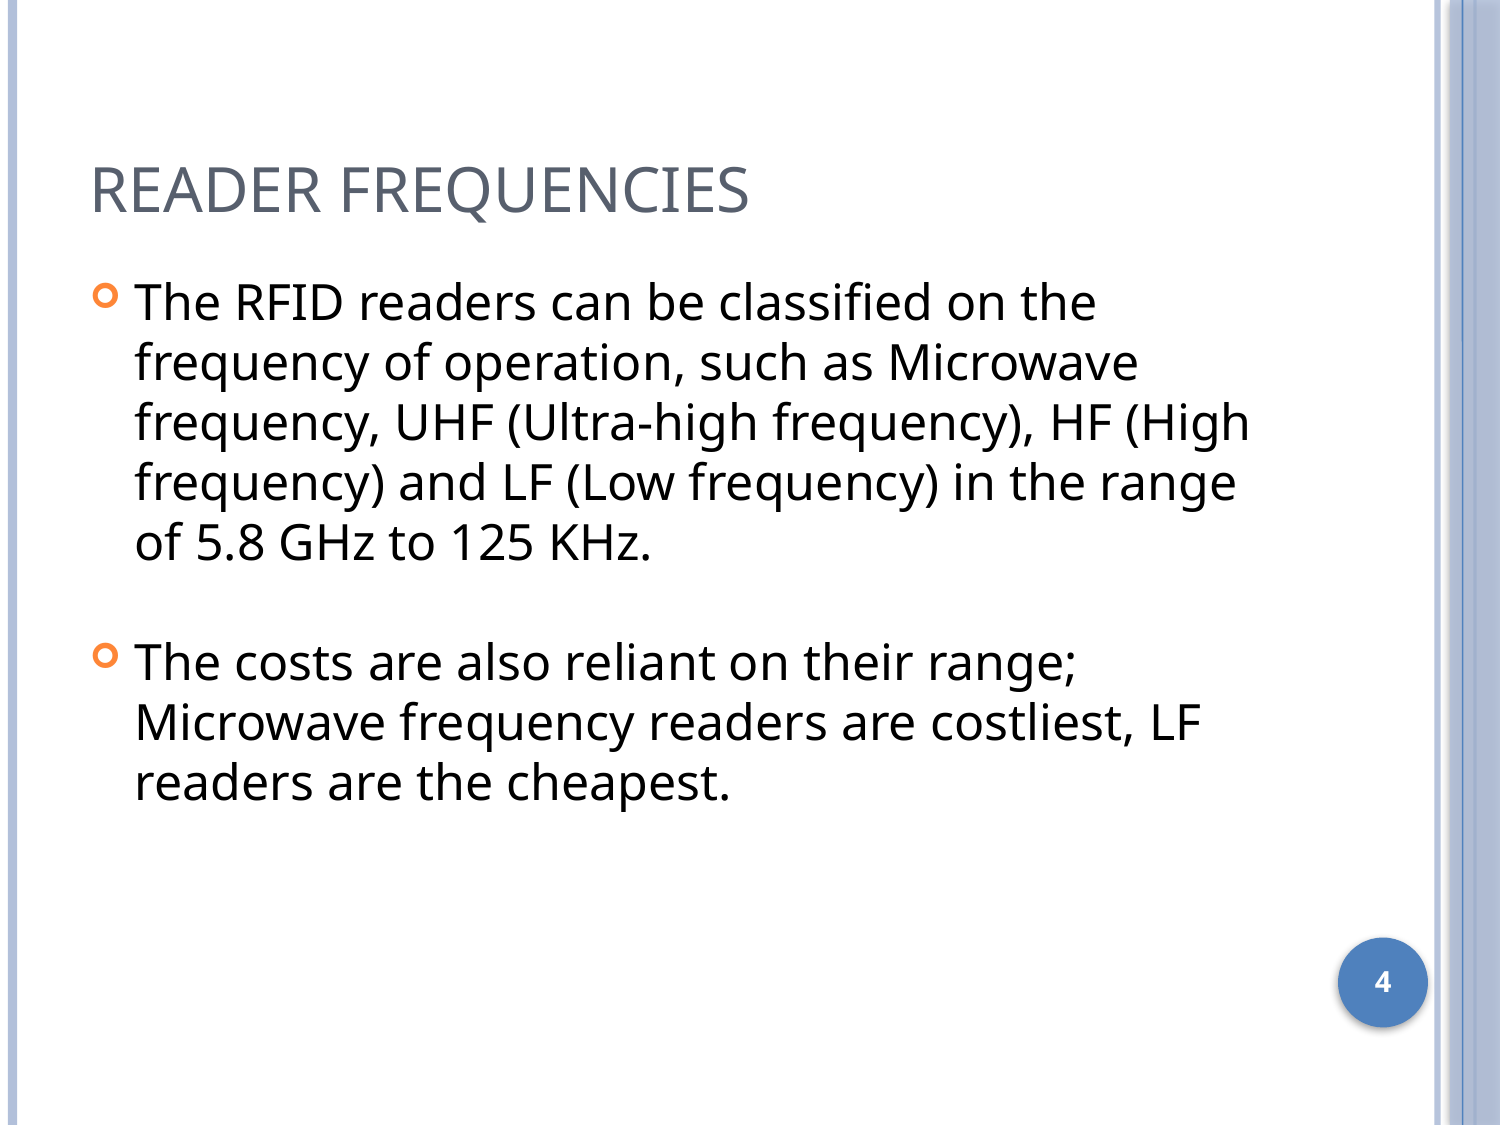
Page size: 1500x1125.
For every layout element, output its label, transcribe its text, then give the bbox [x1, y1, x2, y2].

text_box Reader Frequencies [74, 45, 1300, 233]
text_box <number> [1333, 940, 1434, 1027]
text_box The RFID readers can be classified on the frequency of operation, such as Microwave frequency, UHF (Ultra-high frequency), HF (High frequency) and LF (Low frequency) in the range of 5.8 GHz to 125 KHz. The costs are also reliant on their range; Microwave frequency readers are costliest, LF readers are the cheapest. [74, 262, 1300, 1062]
